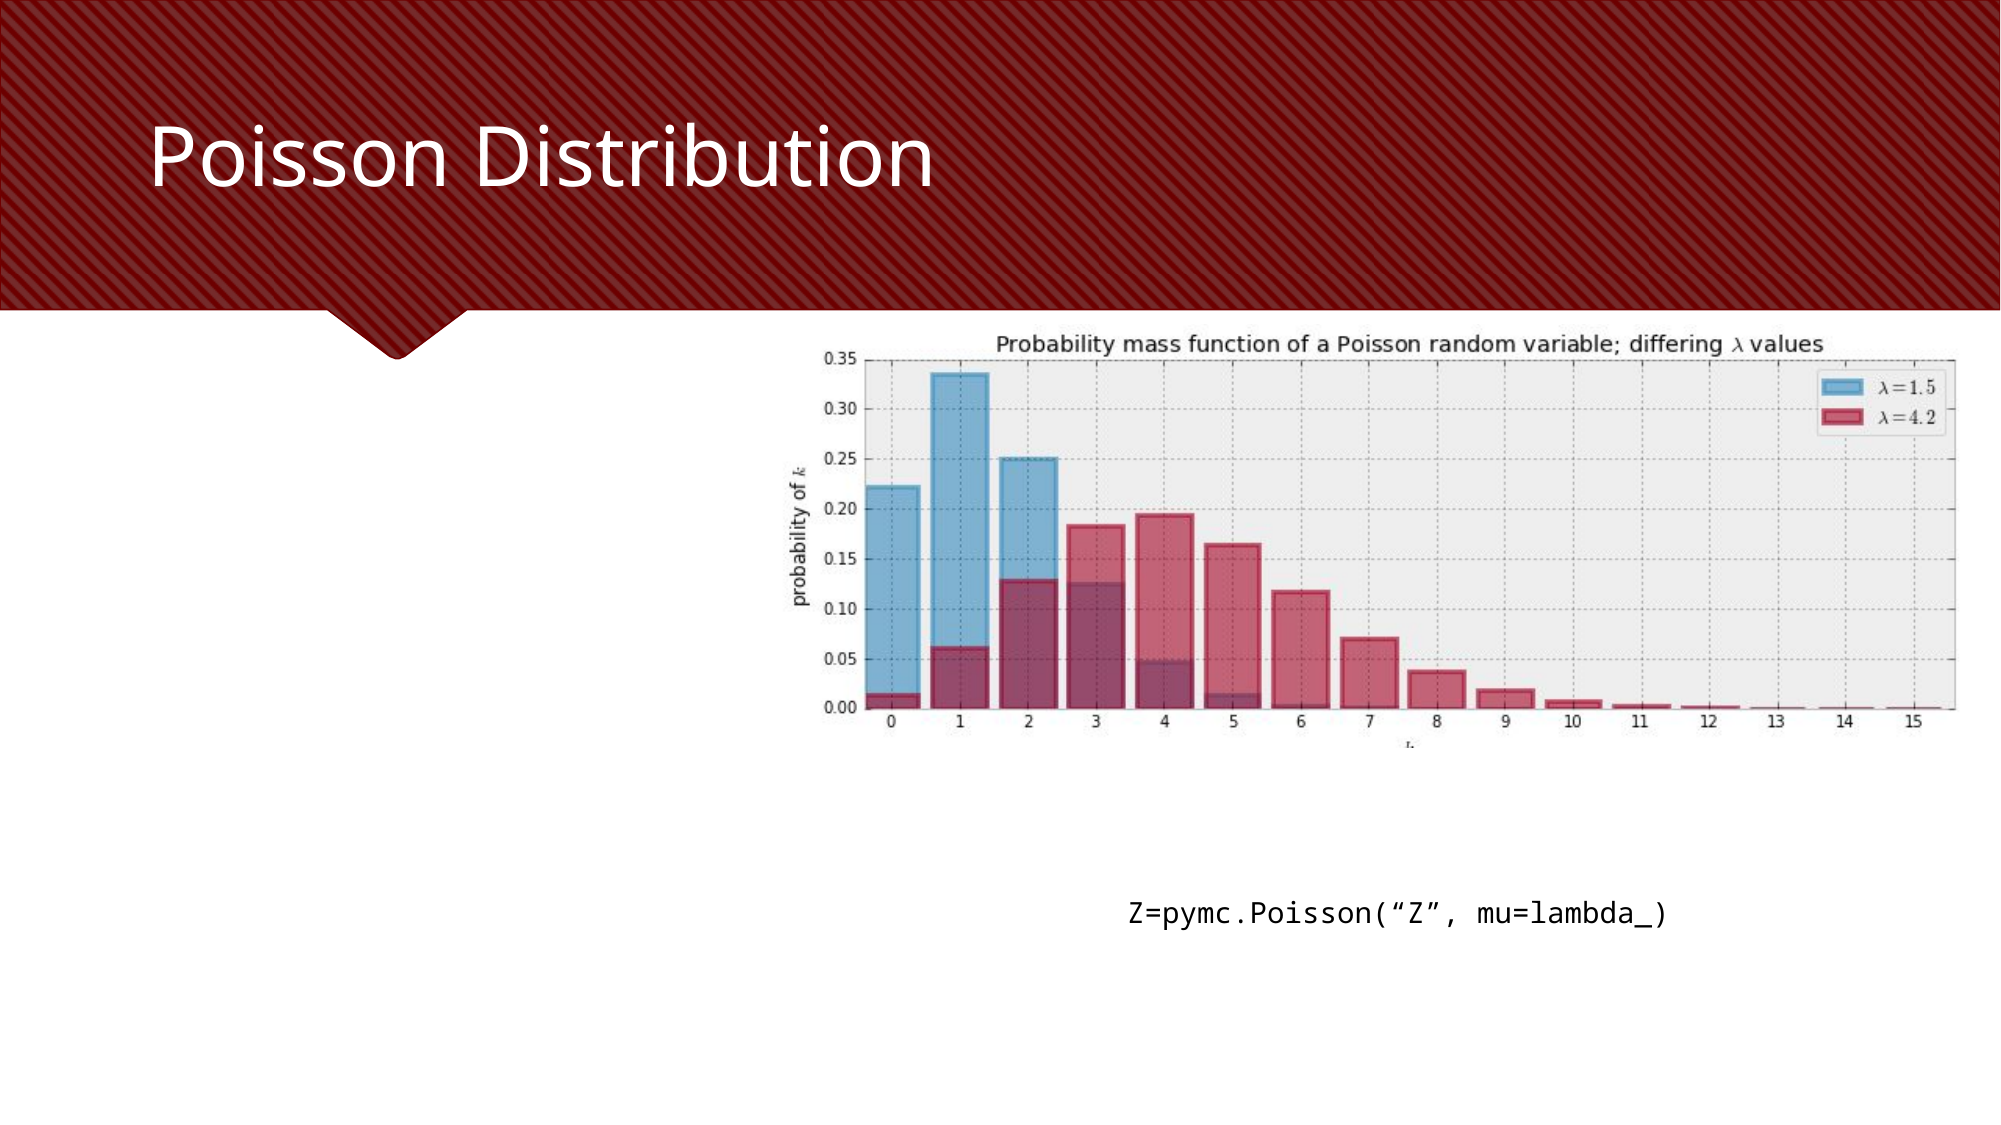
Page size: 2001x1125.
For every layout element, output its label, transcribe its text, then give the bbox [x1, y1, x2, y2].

text_box Z=pymc.Poisson(“Z”, mu=lambda_) [1112, 886, 1685, 937]
title Poisson Distribution [132, 73, 1868, 233]
picture [771, 324, 2000, 749]
